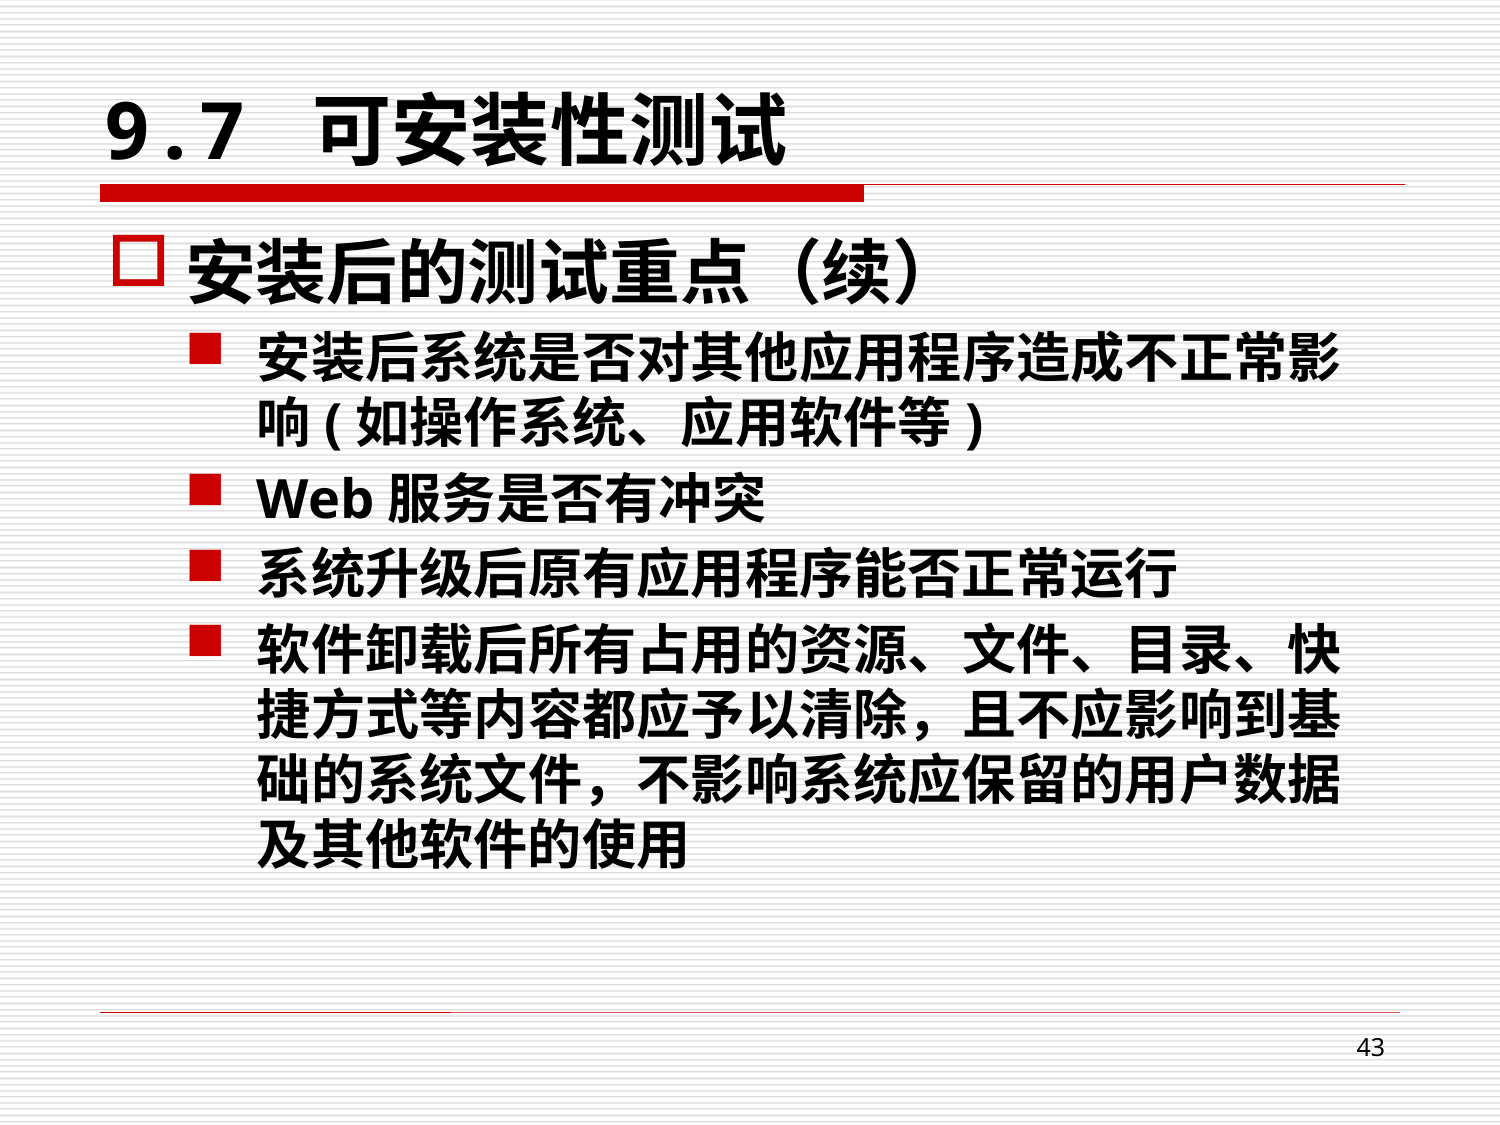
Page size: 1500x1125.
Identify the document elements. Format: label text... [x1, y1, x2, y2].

picture [0, 0, 1500, 406]
list 安装后的测试重点（续） 安装后系统是否对其他应用程序造成不正常影响(如操作系统、应用软件等) Web服务是否有冲突 系统升级后原有应用程序能否正常运行 软件卸载后所有占用的资源、文件、目录、快捷方式等内容都应予以清除，且不应影响到基础的系统文件，不影响系统应保留的用户数据及其他软件的使用 [92, 407, 1406, 920]
title 9.7 可安装性测试 [88, 0, 1401, 184]
text_box 43 [1074, 1024, 1400, 1103]
list 安装后的测试重点（续） 安装后系统是否对其他应用程序造成不正常影响(如操作系统、应用软件等) Web服务是否有冲突 系统升级后原有应用程序能否正常运行 软件卸载后所有占用的资源、文件、目录、快捷方式等内容都应予以清除，且不应影响到基础的系统文件，不影响系统应保留的用户数据及其他软件的使用 [92, 219, 1406, 406]
picture [0, 407, 1500, 1125]
